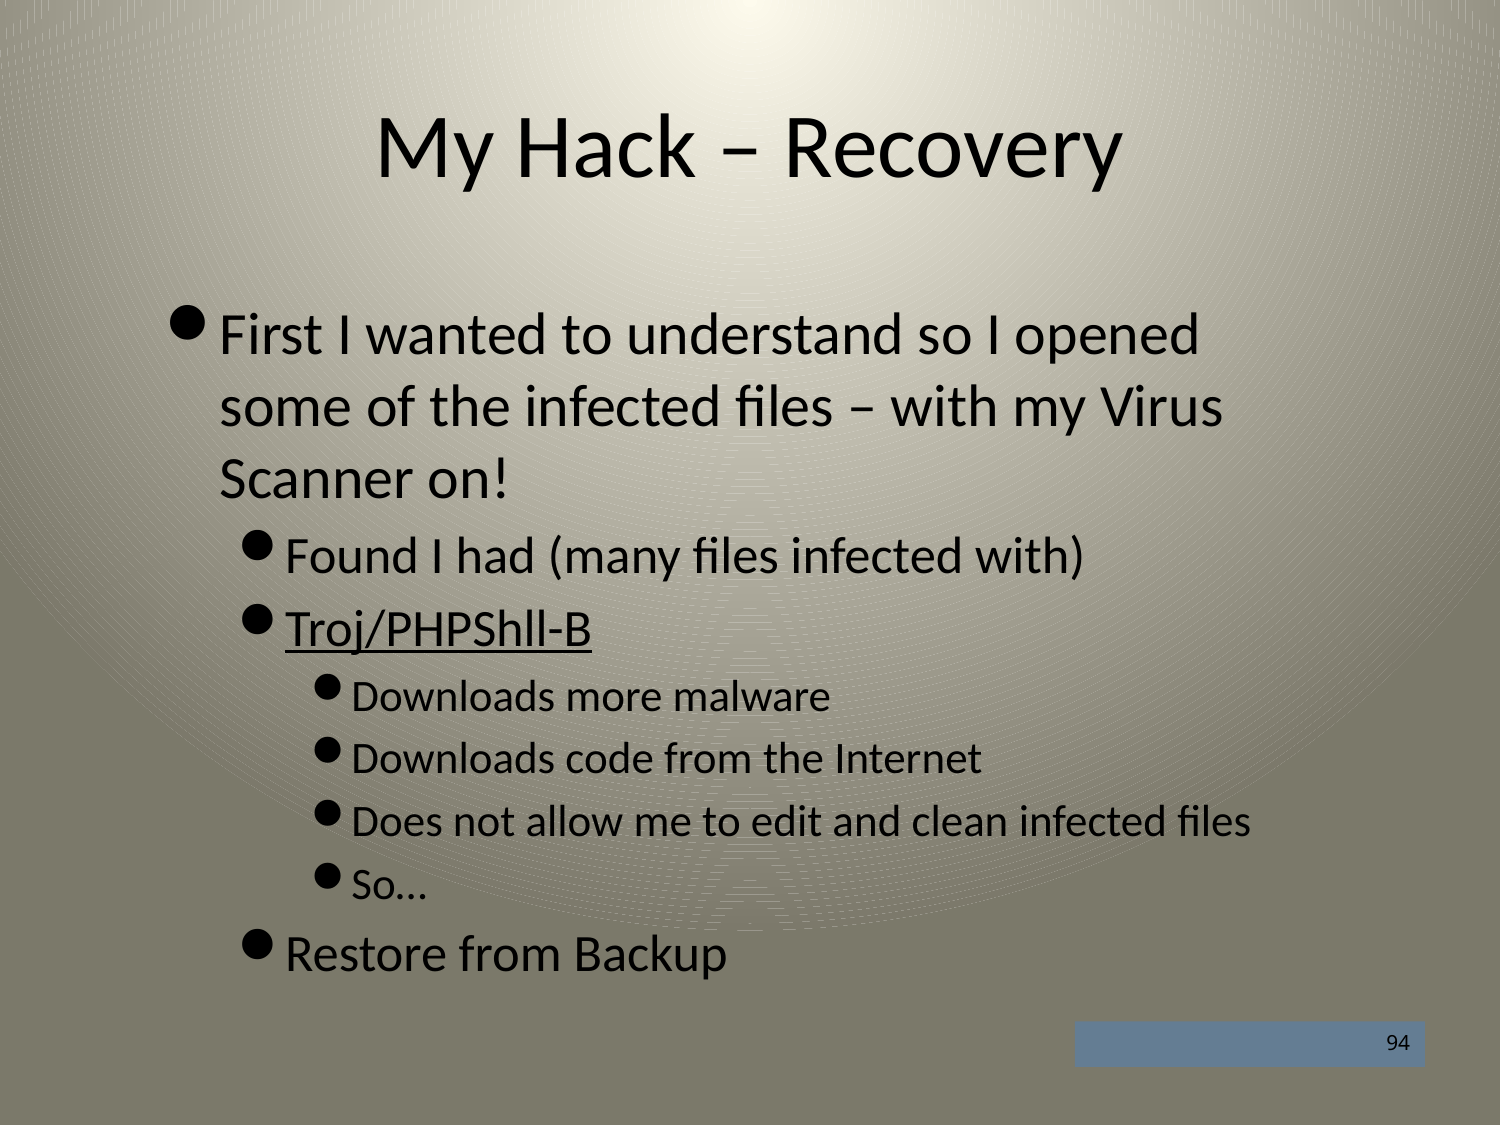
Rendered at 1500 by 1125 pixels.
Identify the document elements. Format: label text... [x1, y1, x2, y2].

slide_number 94 [1074, 1021, 1425, 1067]
title My Hack – Recovery [150, 37, 1350, 245]
list First I wanted to understand so I opened some of the infected files – with my Virus Scanner on! Found I had (many files infected with) Troj/PHPShll-B Downloads more malware Downloads code from the Internet Does not allow me to edit and clean infected files So… Restore from Backup [150, 286, 1350, 993]
